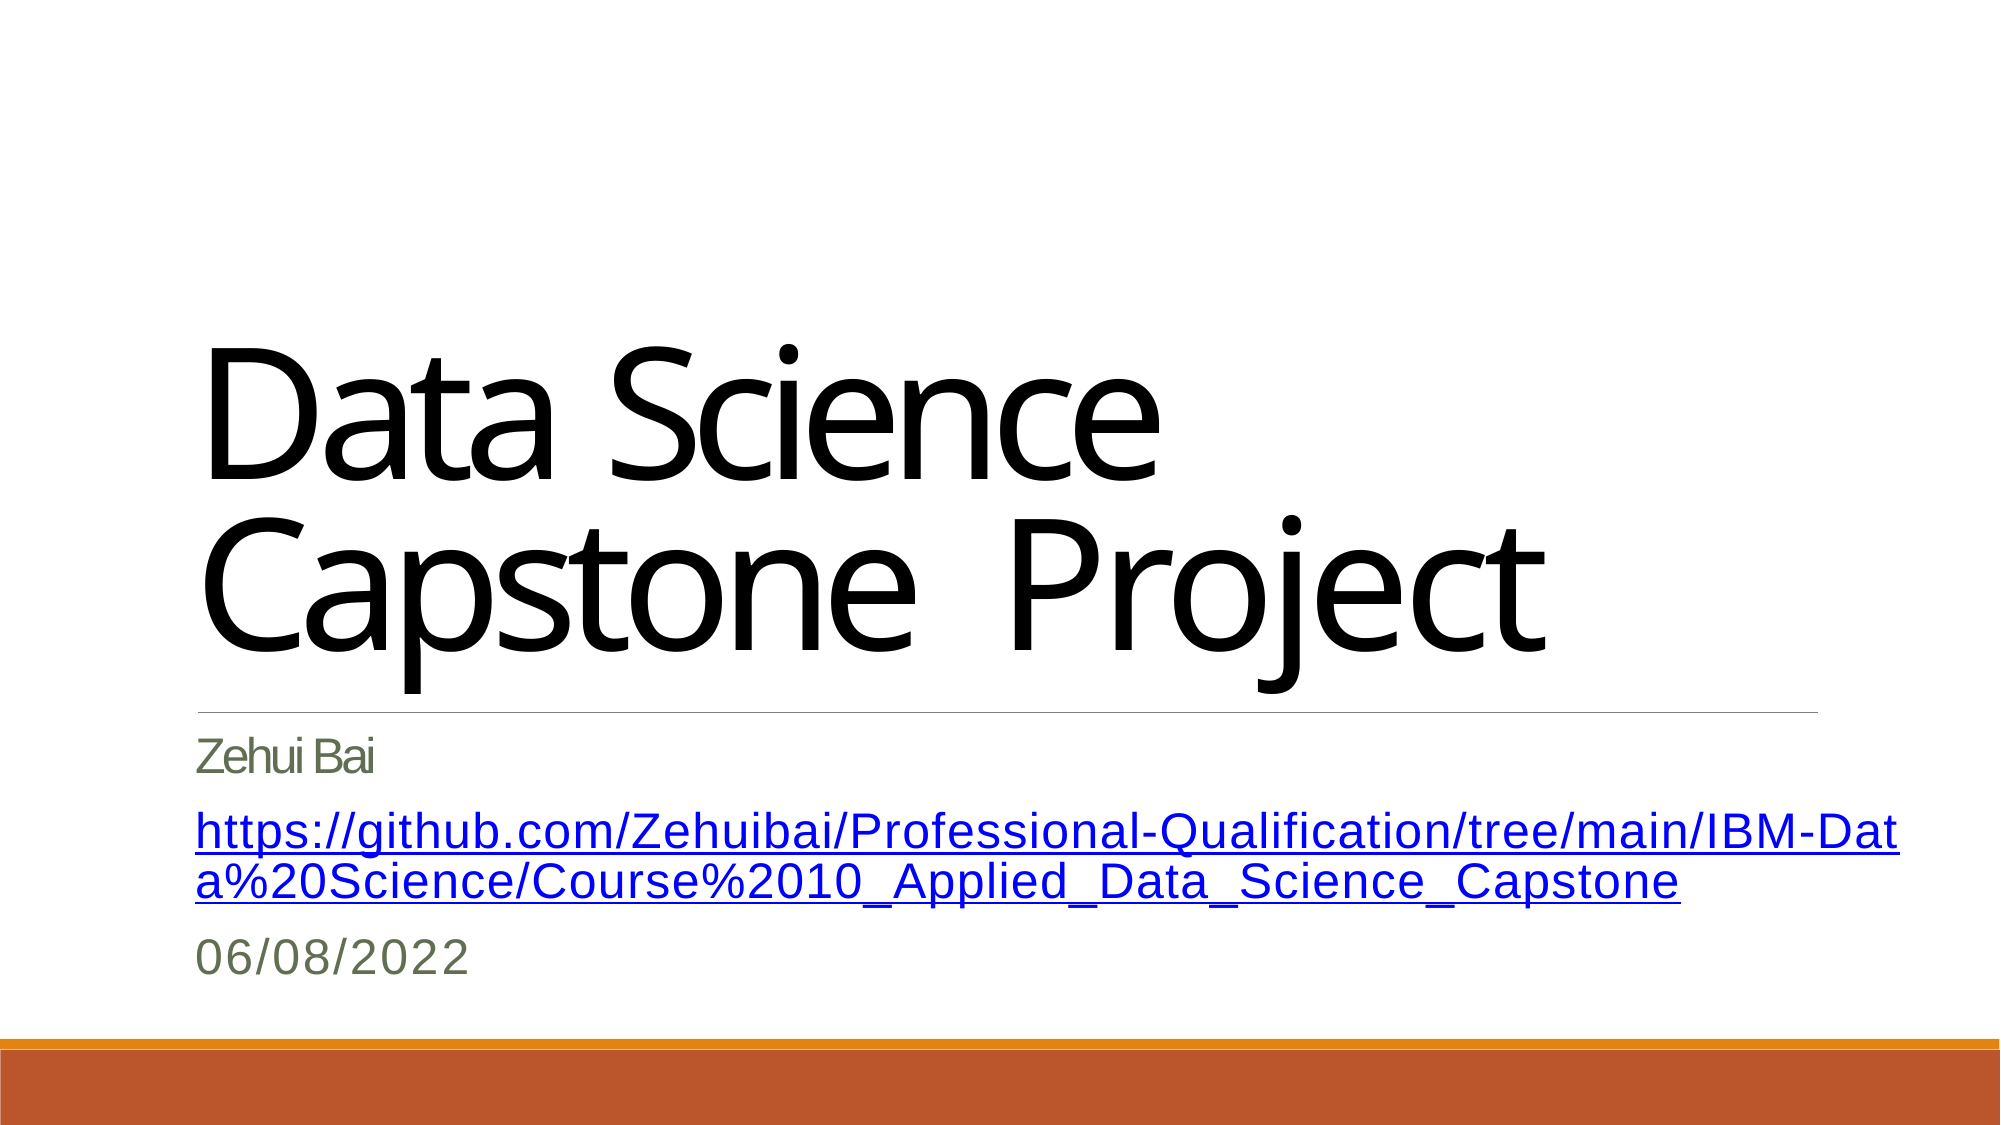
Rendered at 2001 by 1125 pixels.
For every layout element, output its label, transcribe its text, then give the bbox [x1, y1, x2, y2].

list Data Science Capstone Project [192, 266, 1808, 705]
list Data Science Capstone Project [192, 935, 1808, 983]
text_box Zehui Bai https://github.com/Zehuibai/Professional-Qualification/tree/main/IBM-Data%20Science/Course%2010_Applied_Data_Science_Capstone 06/08/2022 [192, 705, 1925, 935]
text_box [0, 1038, 2000, 1125]
